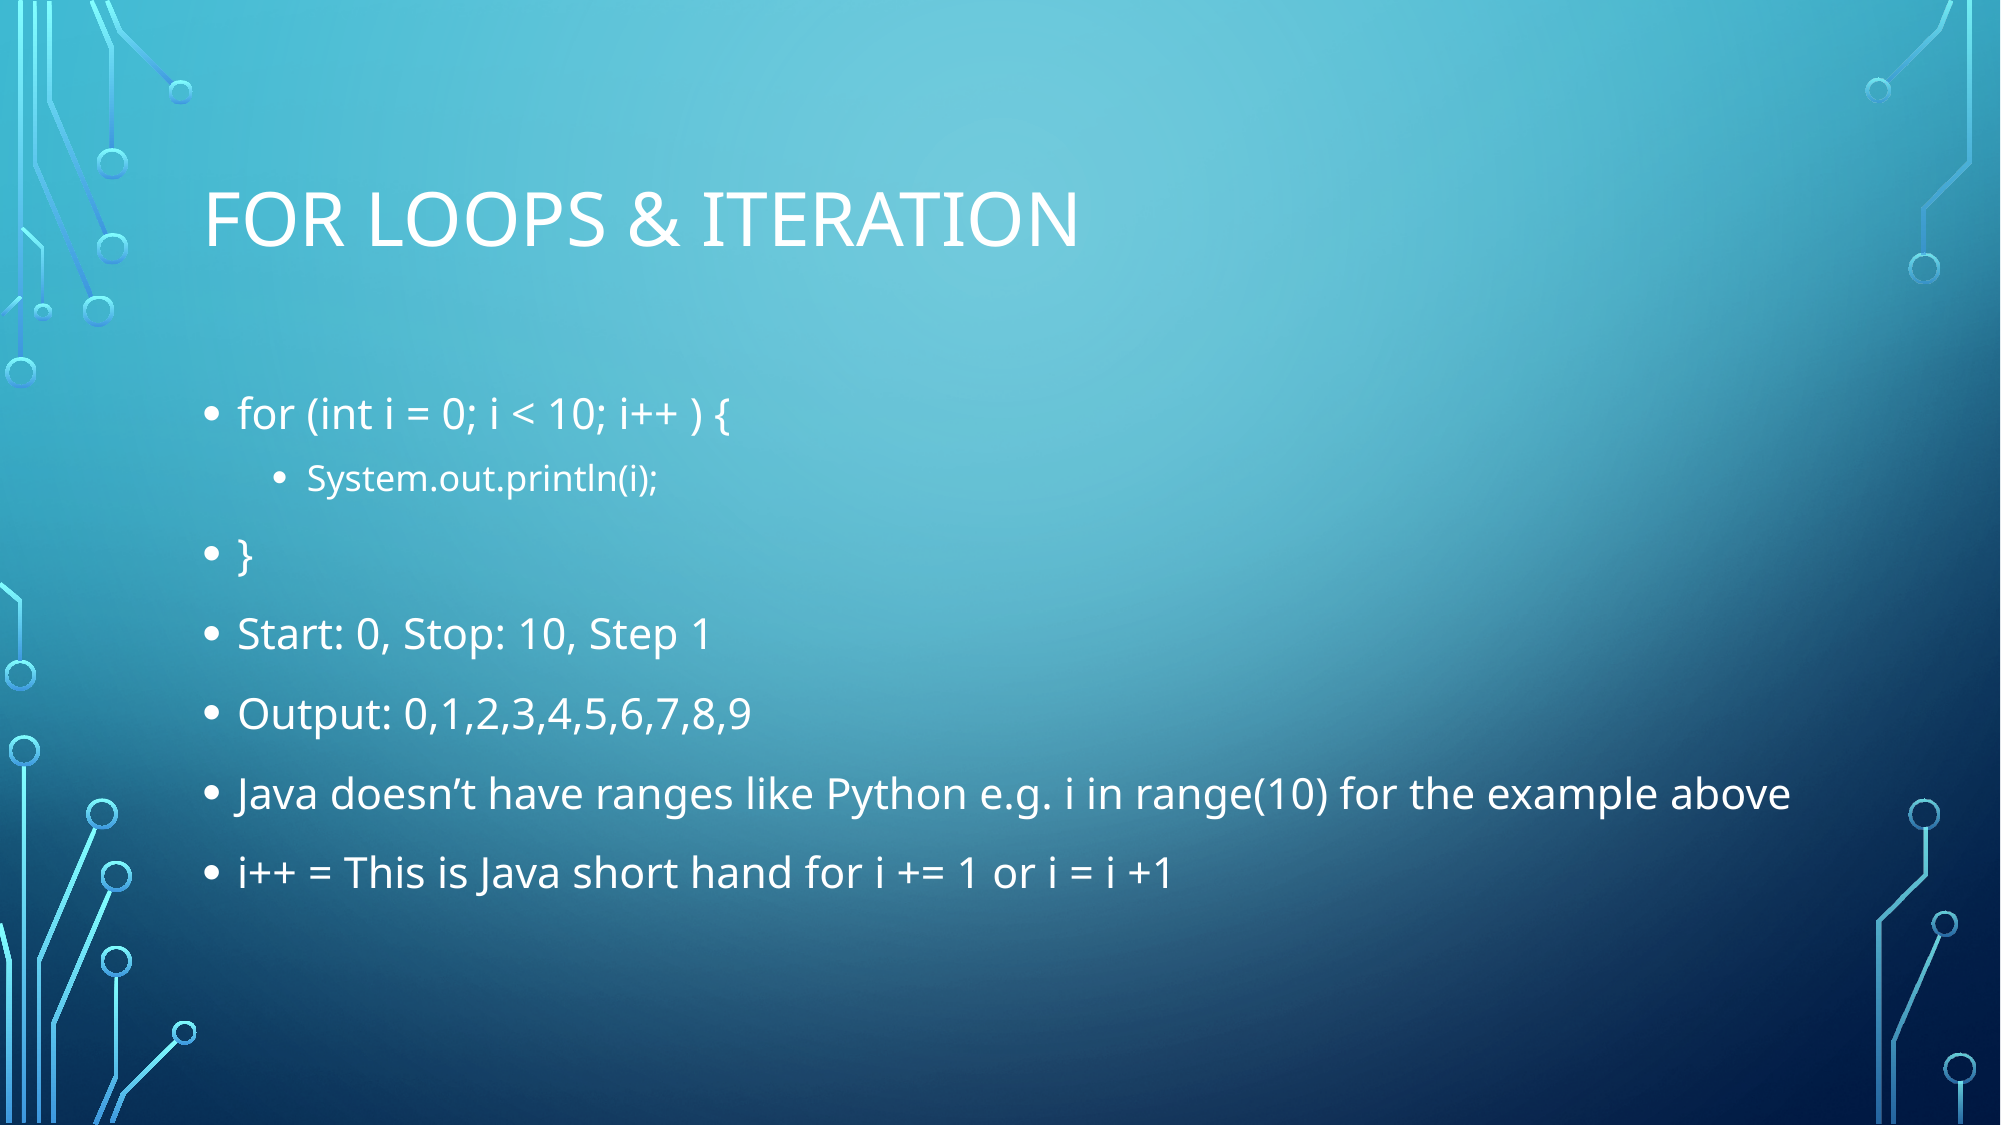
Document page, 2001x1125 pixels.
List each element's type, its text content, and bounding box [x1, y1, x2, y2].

list for (int i = 0; i < 10; i++ ) { System.out.println(i); } Start: 0, Stop: 10, Step 1 Output: 0,1,2,3,4,5,6,7,8,9 Java doesn’t have ranges like Python e.g. i in range(10) for the example above i++ = This is Java short hand for i += 1 or i = i +1 [187, 369, 1813, 950]
title for loops & Iteration [187, 101, 1813, 344]
